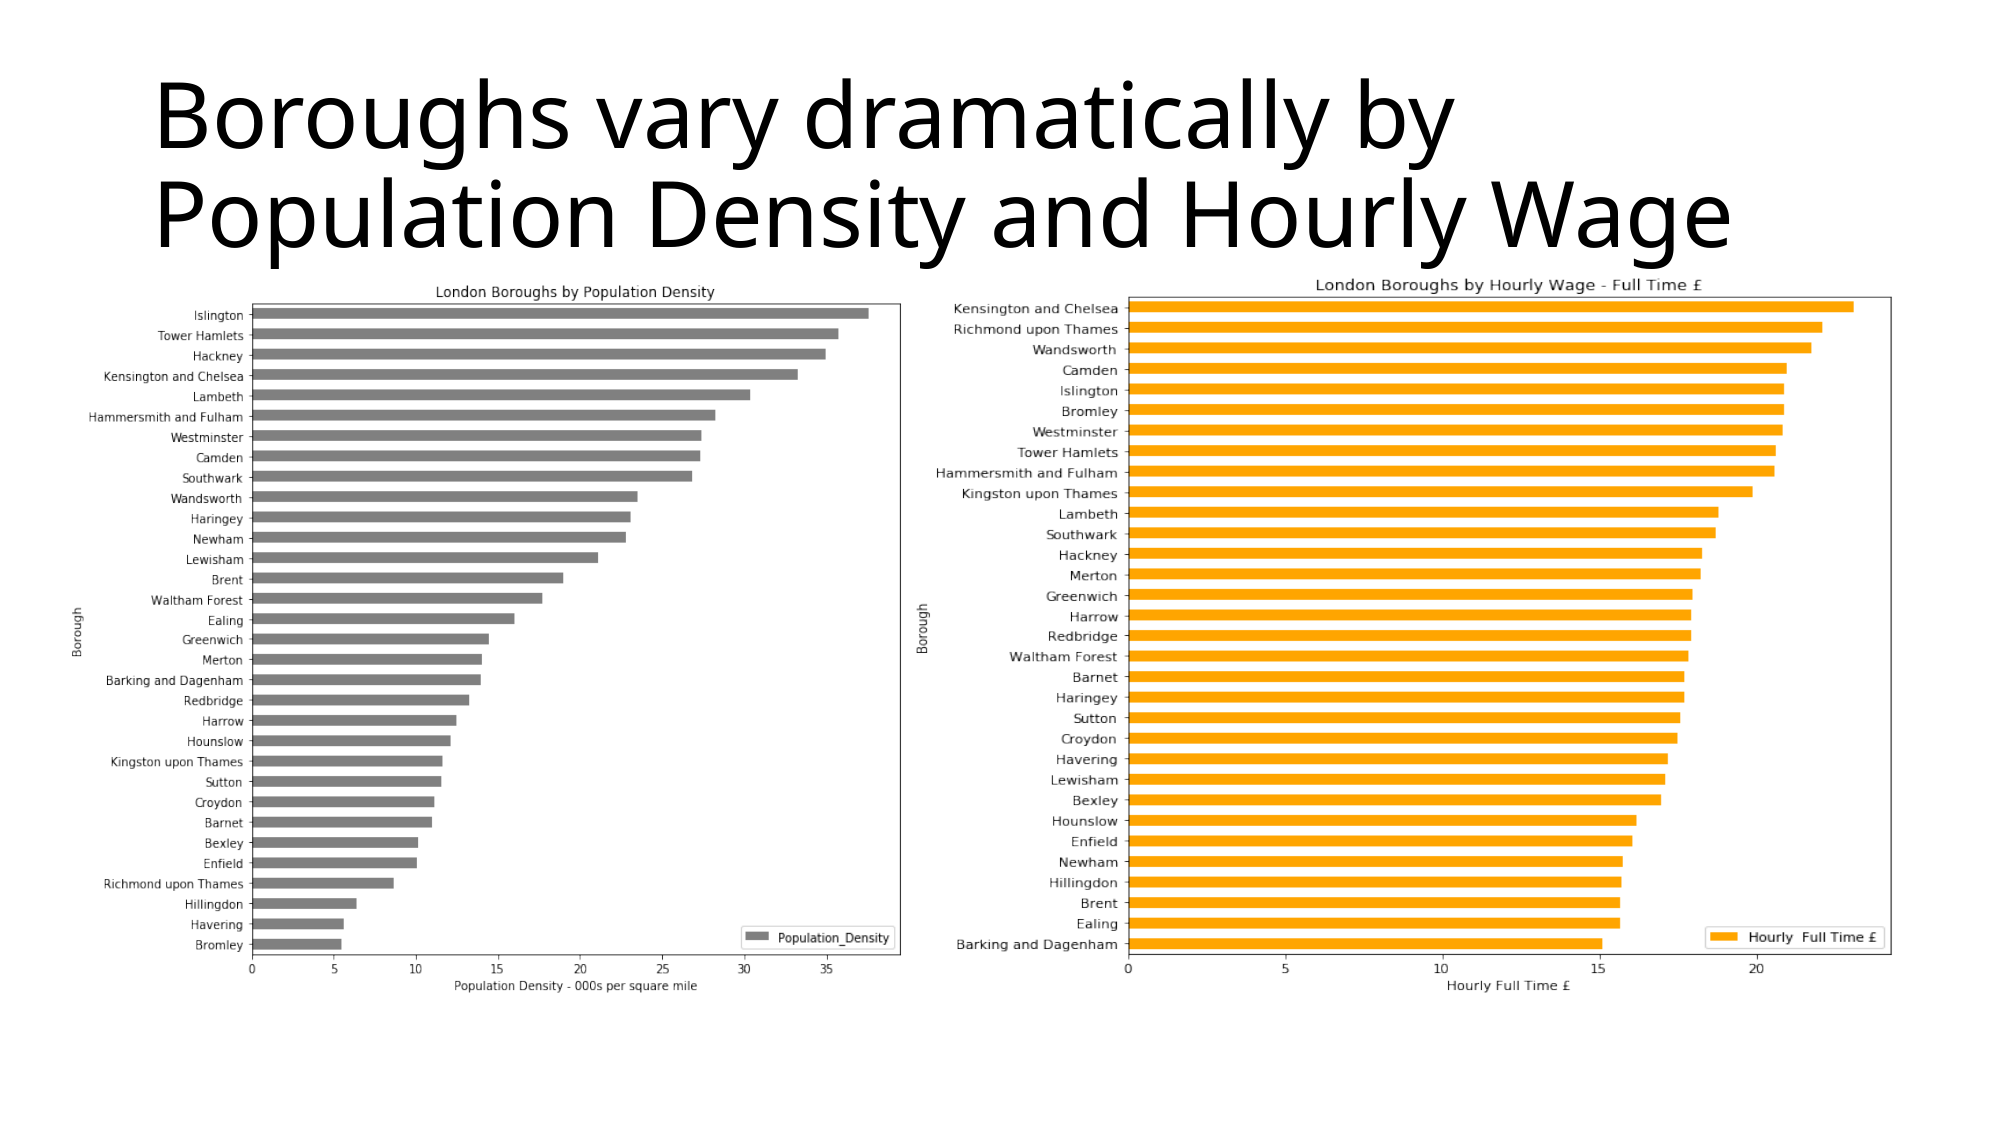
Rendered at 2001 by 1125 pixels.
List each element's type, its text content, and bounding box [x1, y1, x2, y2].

title Boroughs vary dramatically by Population Density and Hourly Wage [137, 59, 1863, 277]
picture [64, 270, 1899, 1001]
